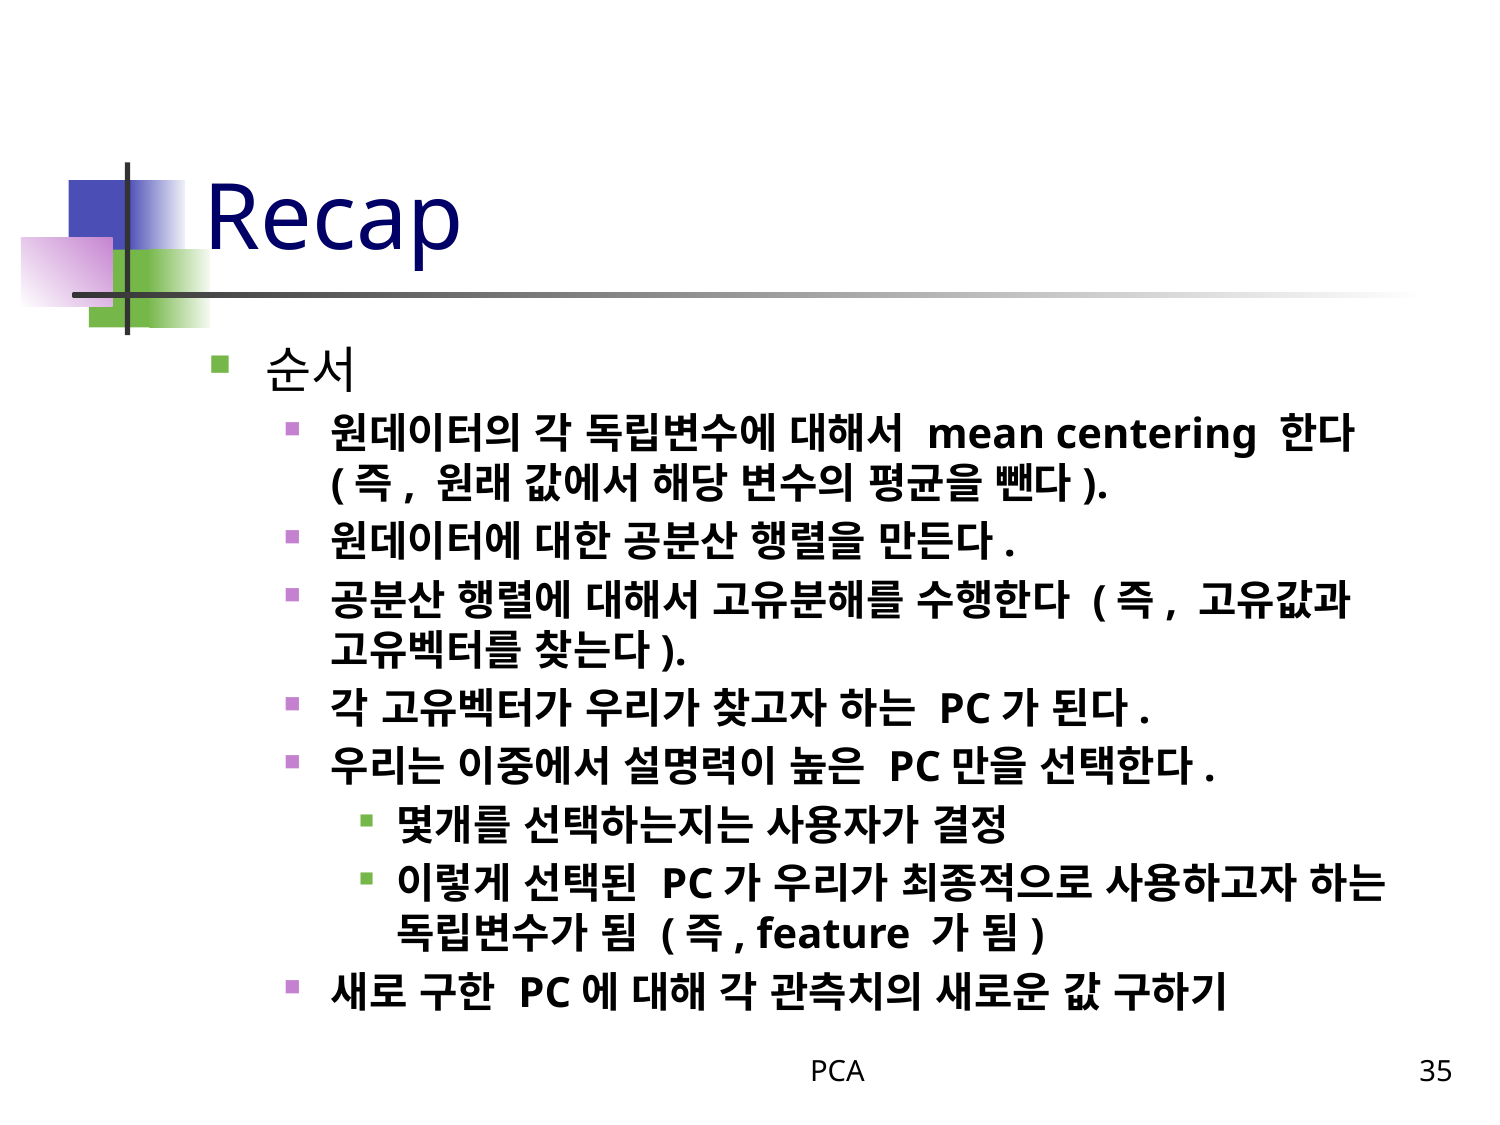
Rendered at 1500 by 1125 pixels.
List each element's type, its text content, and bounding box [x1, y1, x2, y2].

title Recap [188, 35, 1468, 275]
list 순서 원데이터의 각 독립변수에 대해서 mean centering 한다 (즉, 원래 값에서 해당 변수의 평균을 뺀다). 원데이터에 대한 공분산 행렬을 만든다. 공분산 행렬에 대해서 고유분해를 수행한다 (즉, 고유값과 고유벡터를 찾는다). 각 고유벡터가 우리가 찾고자 하는 PC가 된다. 우리는 이중에서 설명력이 높은 PC만을 선택한다. 몇개를 선택하는지는 사용자가 결정 이렇게 선택된 PC가 우리가 최종적으로 사용하고자 하는 독립변수가 됨 (즉, feature 가 됨) 새로 구한 PC에 대해 각 관측치의 새로운 값 구하기 [193, 331, 1469, 1006]
footer PCA [600, 1024, 1075, 1100]
slide_number 35 [1155, 1024, 1468, 1100]
